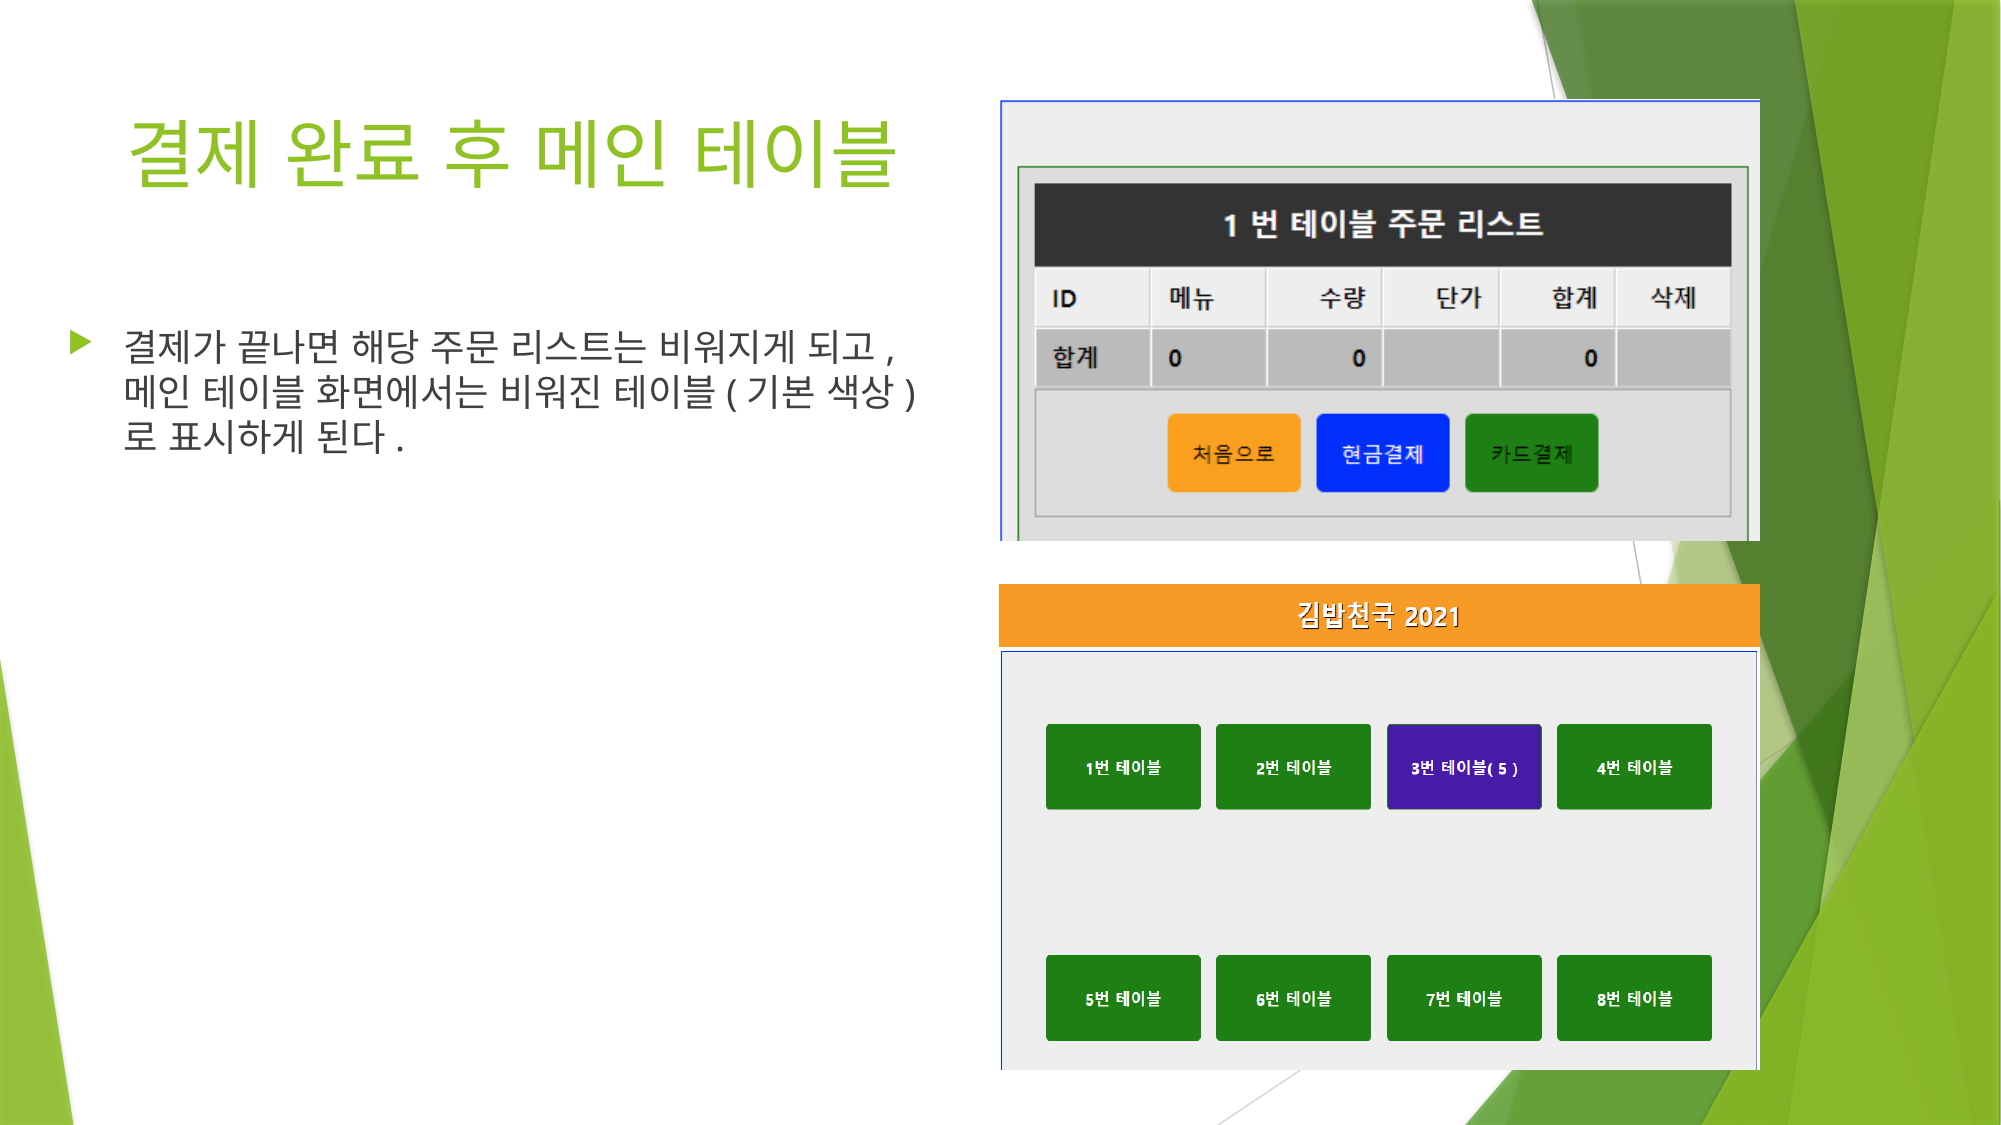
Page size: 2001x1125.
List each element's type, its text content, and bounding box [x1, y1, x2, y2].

list 결제가 끝나면 해당 주문 리스트는 비워지게 되고, 메인 테이블 화면에서는 비워진 테이블(기본 색상)로 표시하게 된다. [52, 316, 942, 954]
picture [999, 99, 1760, 542]
title 결제 완료 후 메인 테이블 [111, 99, 998, 317]
picture [999, 583, 1760, 1071]
